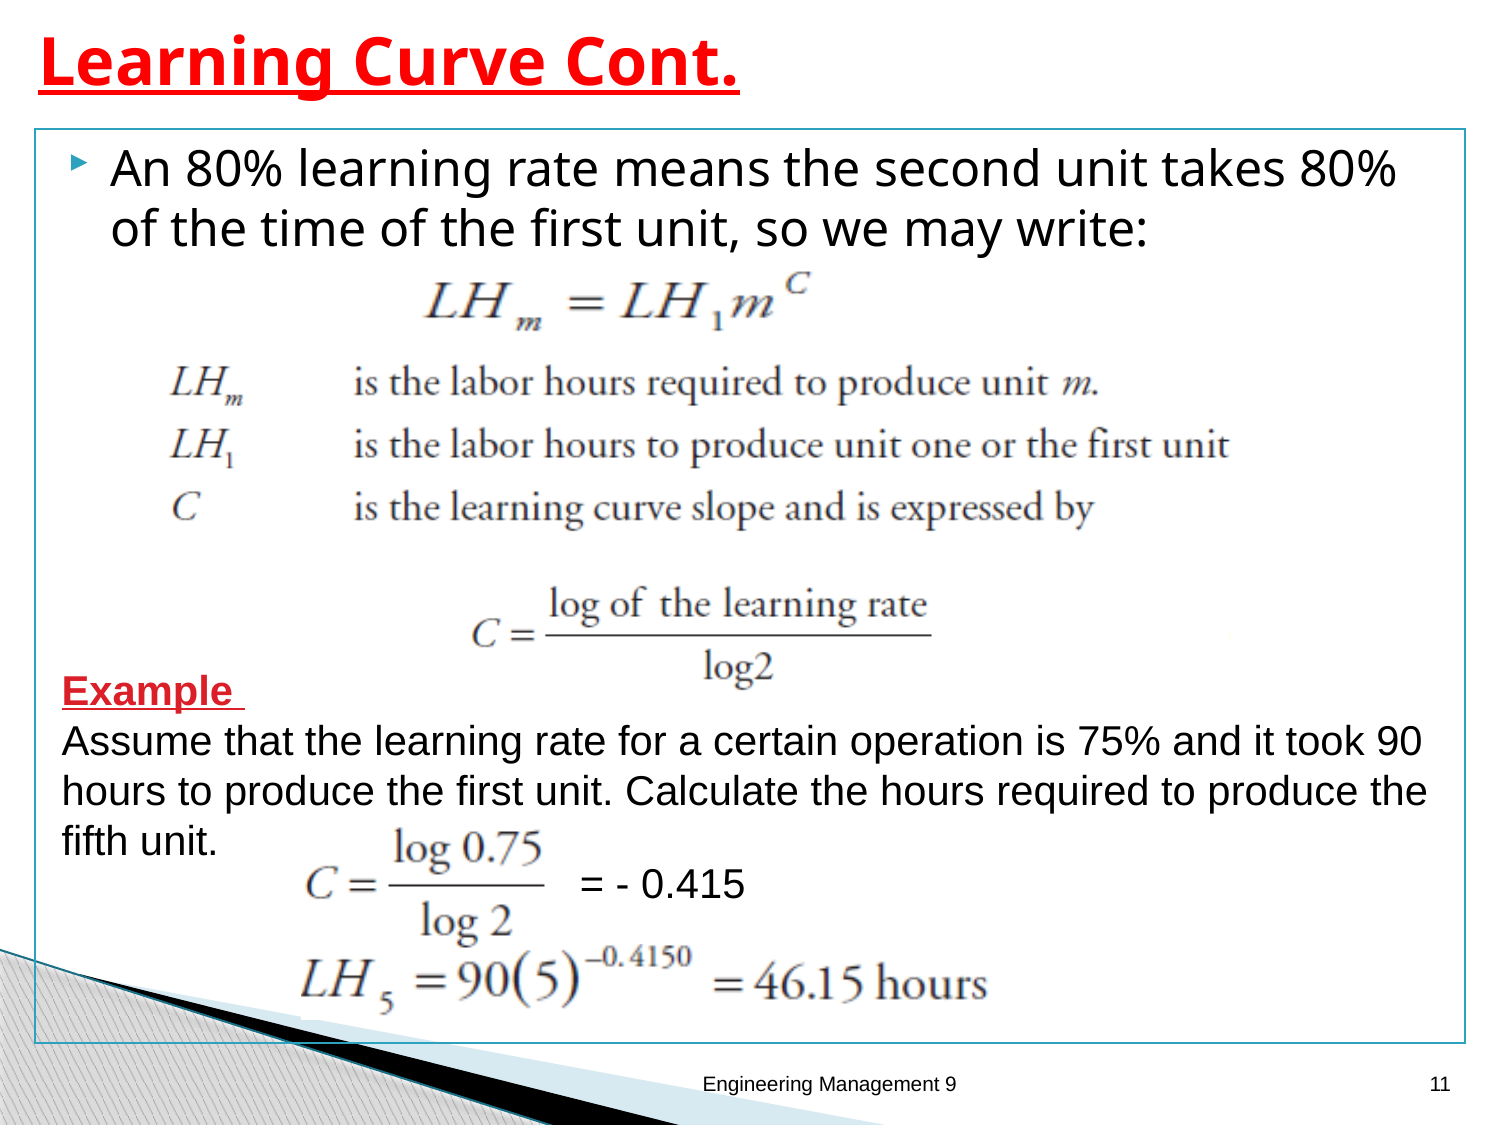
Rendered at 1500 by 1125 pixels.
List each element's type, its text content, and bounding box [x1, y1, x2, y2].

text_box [301, 825, 997, 1020]
text_box Example Assume that the learning rate for a certain operation is 75% and it took 90 hours to produce the first unit. Calculate the hours required to produce the fifth unit. [46, 656, 1465, 872]
picture [163, 356, 1231, 692]
title Learning Curve Cont. [23, 11, 1374, 106]
list An 80% learning rate means the second unit takes 80% of the time of the first unit, so we may write: [34, 128, 1466, 1044]
footer Engineering Management 9 [585, 1042, 972, 1103]
slide_number 11 [1406, 1042, 1467, 1103]
picture [409, 257, 821, 341]
